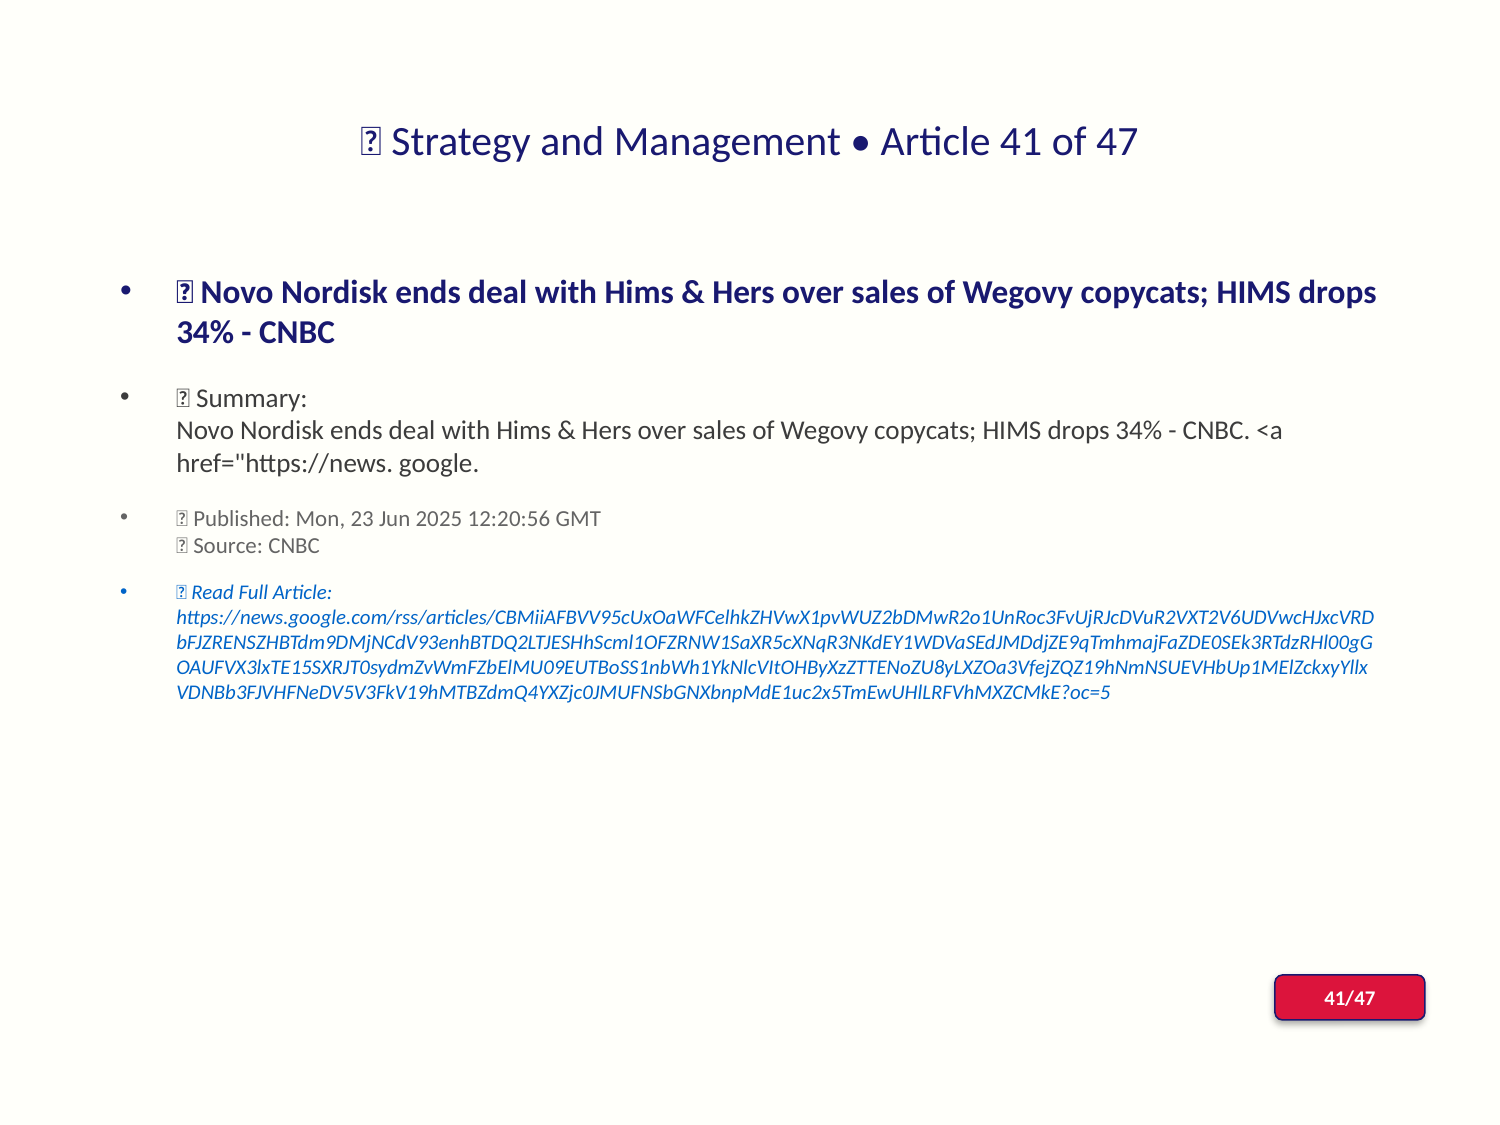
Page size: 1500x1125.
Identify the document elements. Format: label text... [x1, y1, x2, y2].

text_box 41/47 [1274, 974, 1426, 1021]
title 📰 Strategy and Management • Article 41 of 47 [75, 45, 1425, 233]
list 📌 Novo Nordisk ends deal with Hims & Hers over sales of Wegovy copycats; HIMS drops 34% - CNBC 📝 Summary: Novo Nordisk ends deal with Hims & Hers over sales of Wegovy copycats; HIMS drops 34% - CNBC. <a href="https://news. google. 📅 Published: Mon, 23 Jun 2025 12:20:56 GMT 📰 Source: CNBC 🔗 Read Full Article: https://news.google.com/rss/articles/CBMiiAFBVV95cUxOaWFCelhkZHVwX1pvWUZ2bDMwR2o1UnRoc3FvUjRJcDVuR2VXT2V6UDVwcHJxcVRDbFJZRENSZHBTdm9DMjNCdV93enhBTDQ2LTJESHhScml1OFZRNW1SaXR5cXNqR3NKdEY1WDVaSEdJMDdjZE9qTmhmajFaZDE0SEk3RTdzRHl00gGOAUFVX3lxTE15SXRJT0sydmZvWmFZbElMU09EUTBoSS1nbWh1YkNlcVItOHByXzZTTENoZU8yLXZOa3VfejZQZ19hNmNSUEVHbUp1MElZckxyYllxVDNBb3FJVHFNeDV5V3FkV19hMTBZdmQ4YXZjc0JMUFNSbGNXbnpMdE1uc2x5TmEwUHlLRFVhMXZCMkE?oc=5 [75, 262, 1425, 1005]
